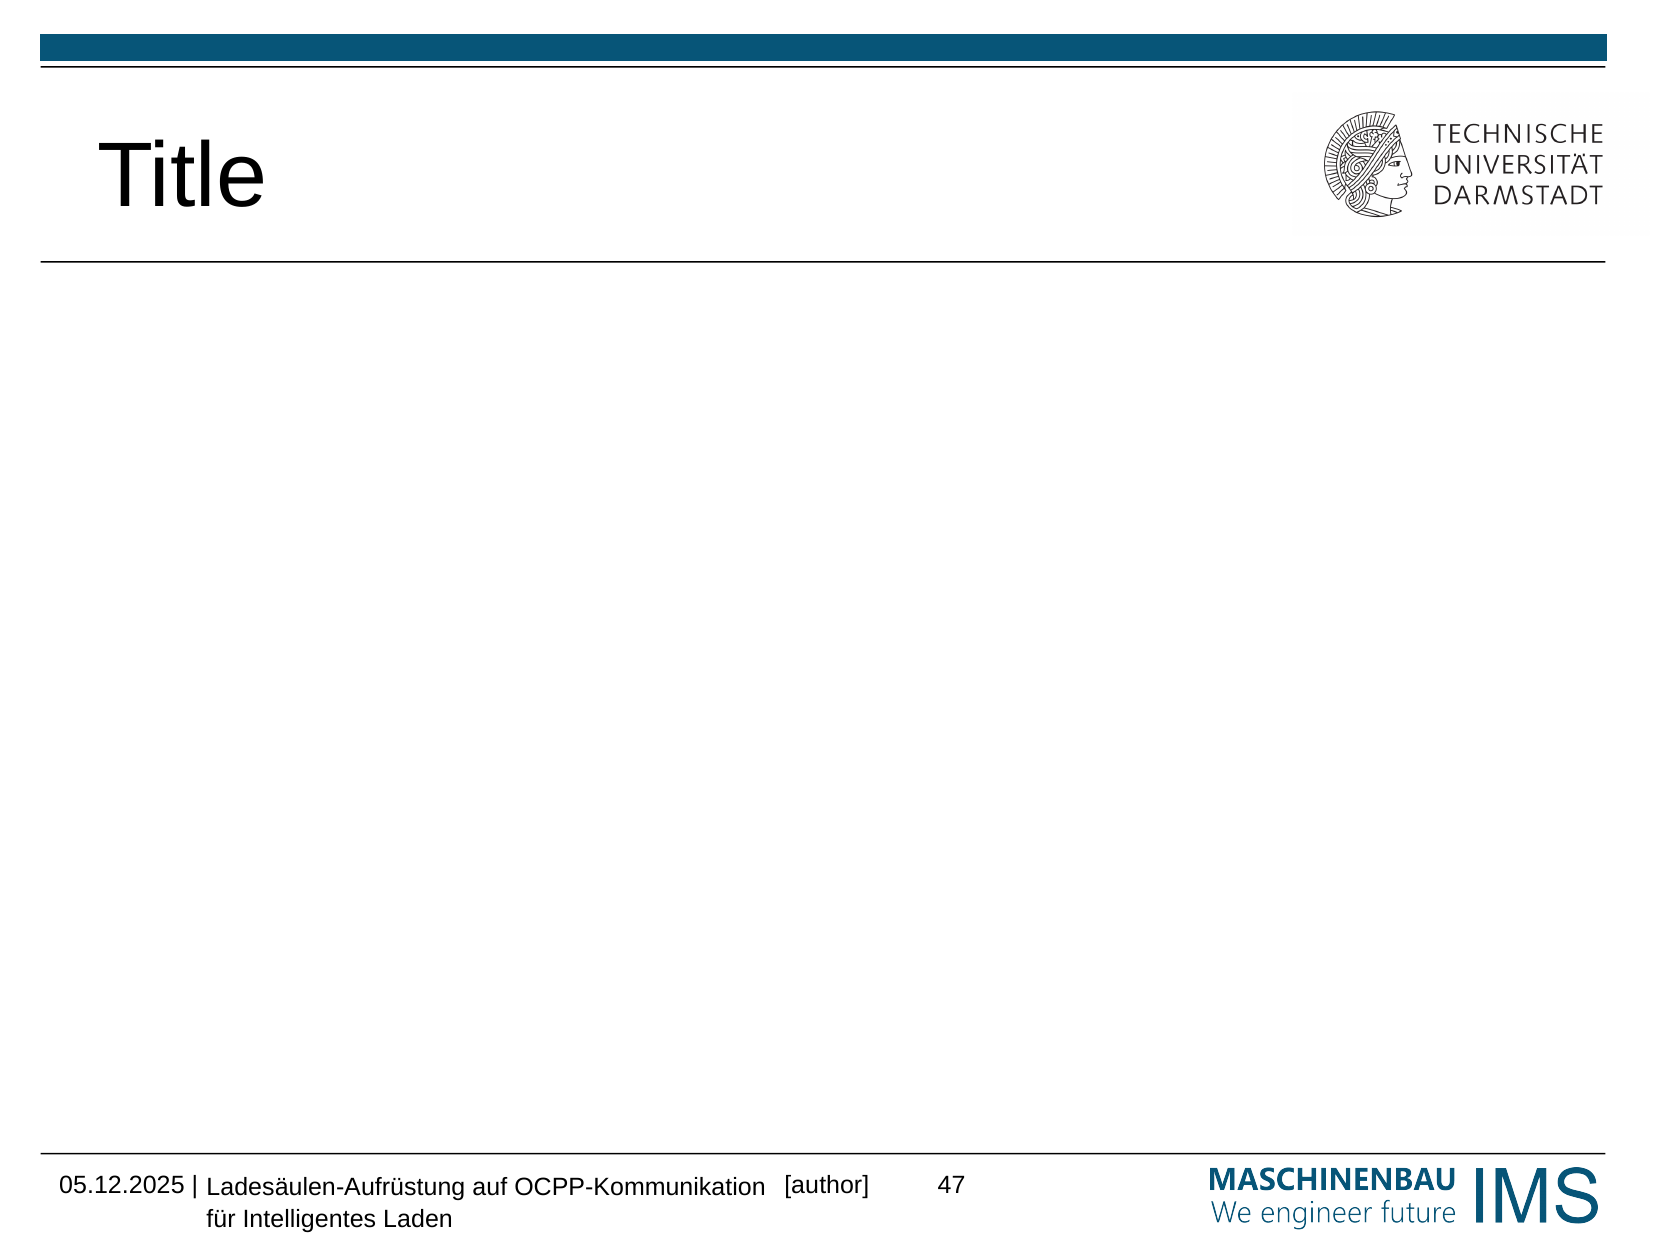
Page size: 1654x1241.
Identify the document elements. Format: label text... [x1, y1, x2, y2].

picture [1303, 1167, 1311, 1176]
text_box Ladesäulen-Aufrüstung auf OCPP-Kommunikation für Intelligentes Laden [191, 1163, 787, 1236]
text_box 05.12.2025 | [44, 1161, 223, 1206]
text_box [author] [769, 1161, 884, 1205]
text_box <编号> [923, 1161, 1007, 1205]
picture [1378, 1167, 1386, 1180]
picture [1337, 1167, 1345, 1180]
picture [1442, 1167, 1449, 1186]
text_box [40, 34, 1607, 61]
picture [1288, 88, 1654, 240]
picture [1565, 1167, 1598, 1201]
picture [1218, 1167, 1227, 1181]
picture [1210, 1167, 1598, 1231]
text_box Title [82, 107, 1274, 229]
